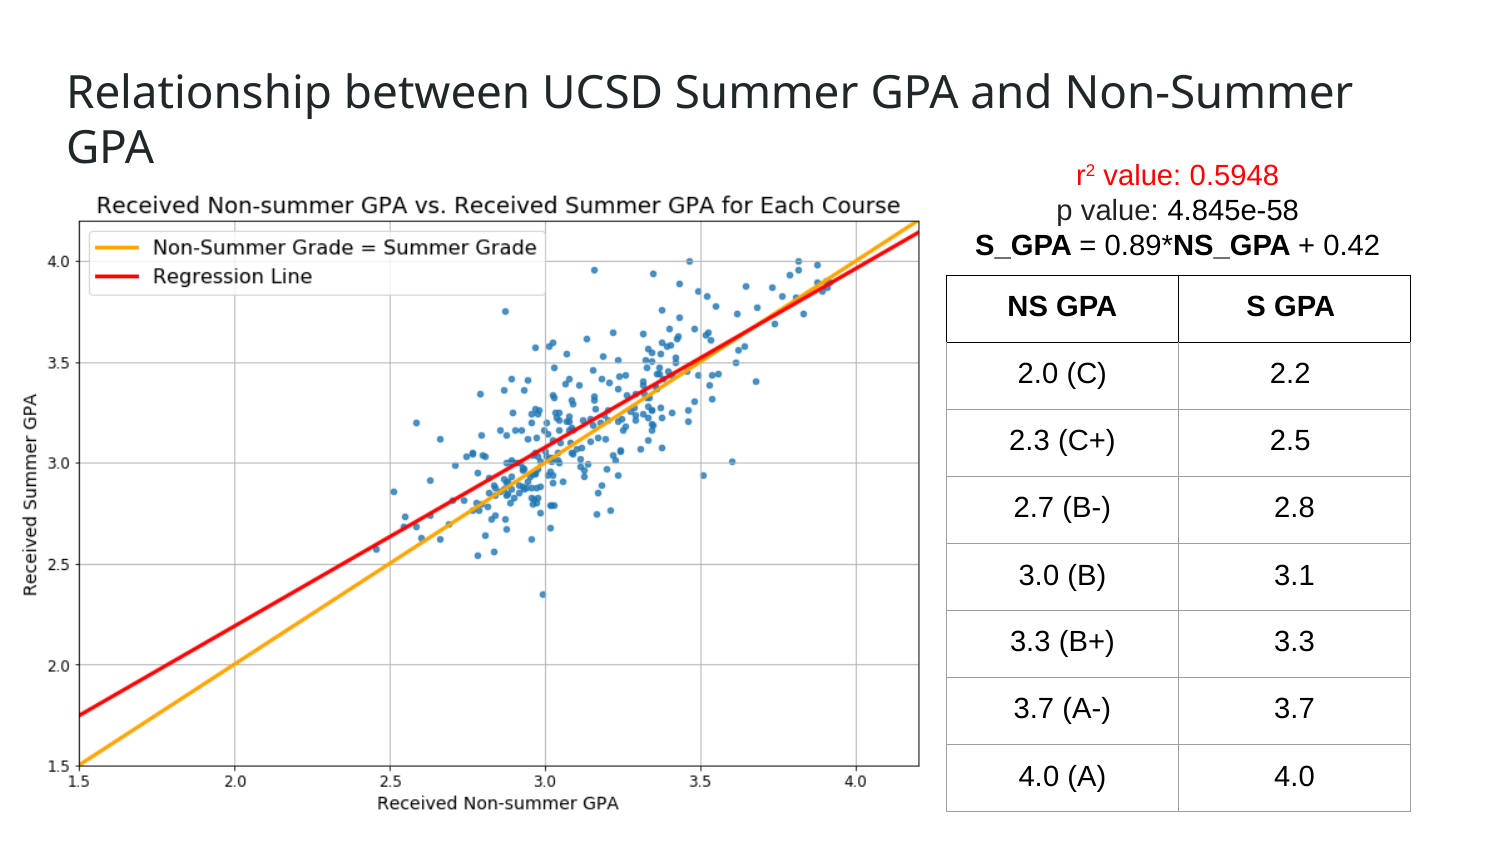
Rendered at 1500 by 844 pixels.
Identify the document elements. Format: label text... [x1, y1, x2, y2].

table_header S GPA [1179, 276, 1410, 342]
table_cell 2.8 [1179, 477, 1410, 543]
table_cell 3.3 [1179, 611, 1410, 677]
table_cell 2.2 [1179, 343, 1410, 409]
table_cell 4.0 [1179, 745, 1410, 811]
table_cell 3.0 (B) [947, 544, 1178, 610]
table_cell 2.3 (C+) [947, 410, 1178, 476]
text_box r2 value: 0.5948 p value: 4.845e-58 S_GPA = 0.89*NS_GPA + 0.42 [951, 135, 1405, 275]
table_cell 2.5 [1179, 410, 1410, 476]
picture [15, 187, 932, 823]
table_cell 2.7 (B-) [947, 477, 1178, 543]
title Relationship between UCSD Summer GPA and Non-Summer GPA [51, 48, 1449, 142]
table_header NS GPA [947, 276, 1178, 342]
table_cell 3.7 (A-) [947, 678, 1178, 744]
table_cell 3.3 (B+) [947, 611, 1178, 677]
table_cell 2.0 (C) [947, 343, 1178, 409]
table_cell 4.0 (A) [947, 745, 1178, 811]
table_cell 3.7 [1179, 678, 1410, 744]
table_cell 3.1 [1179, 544, 1410, 610]
